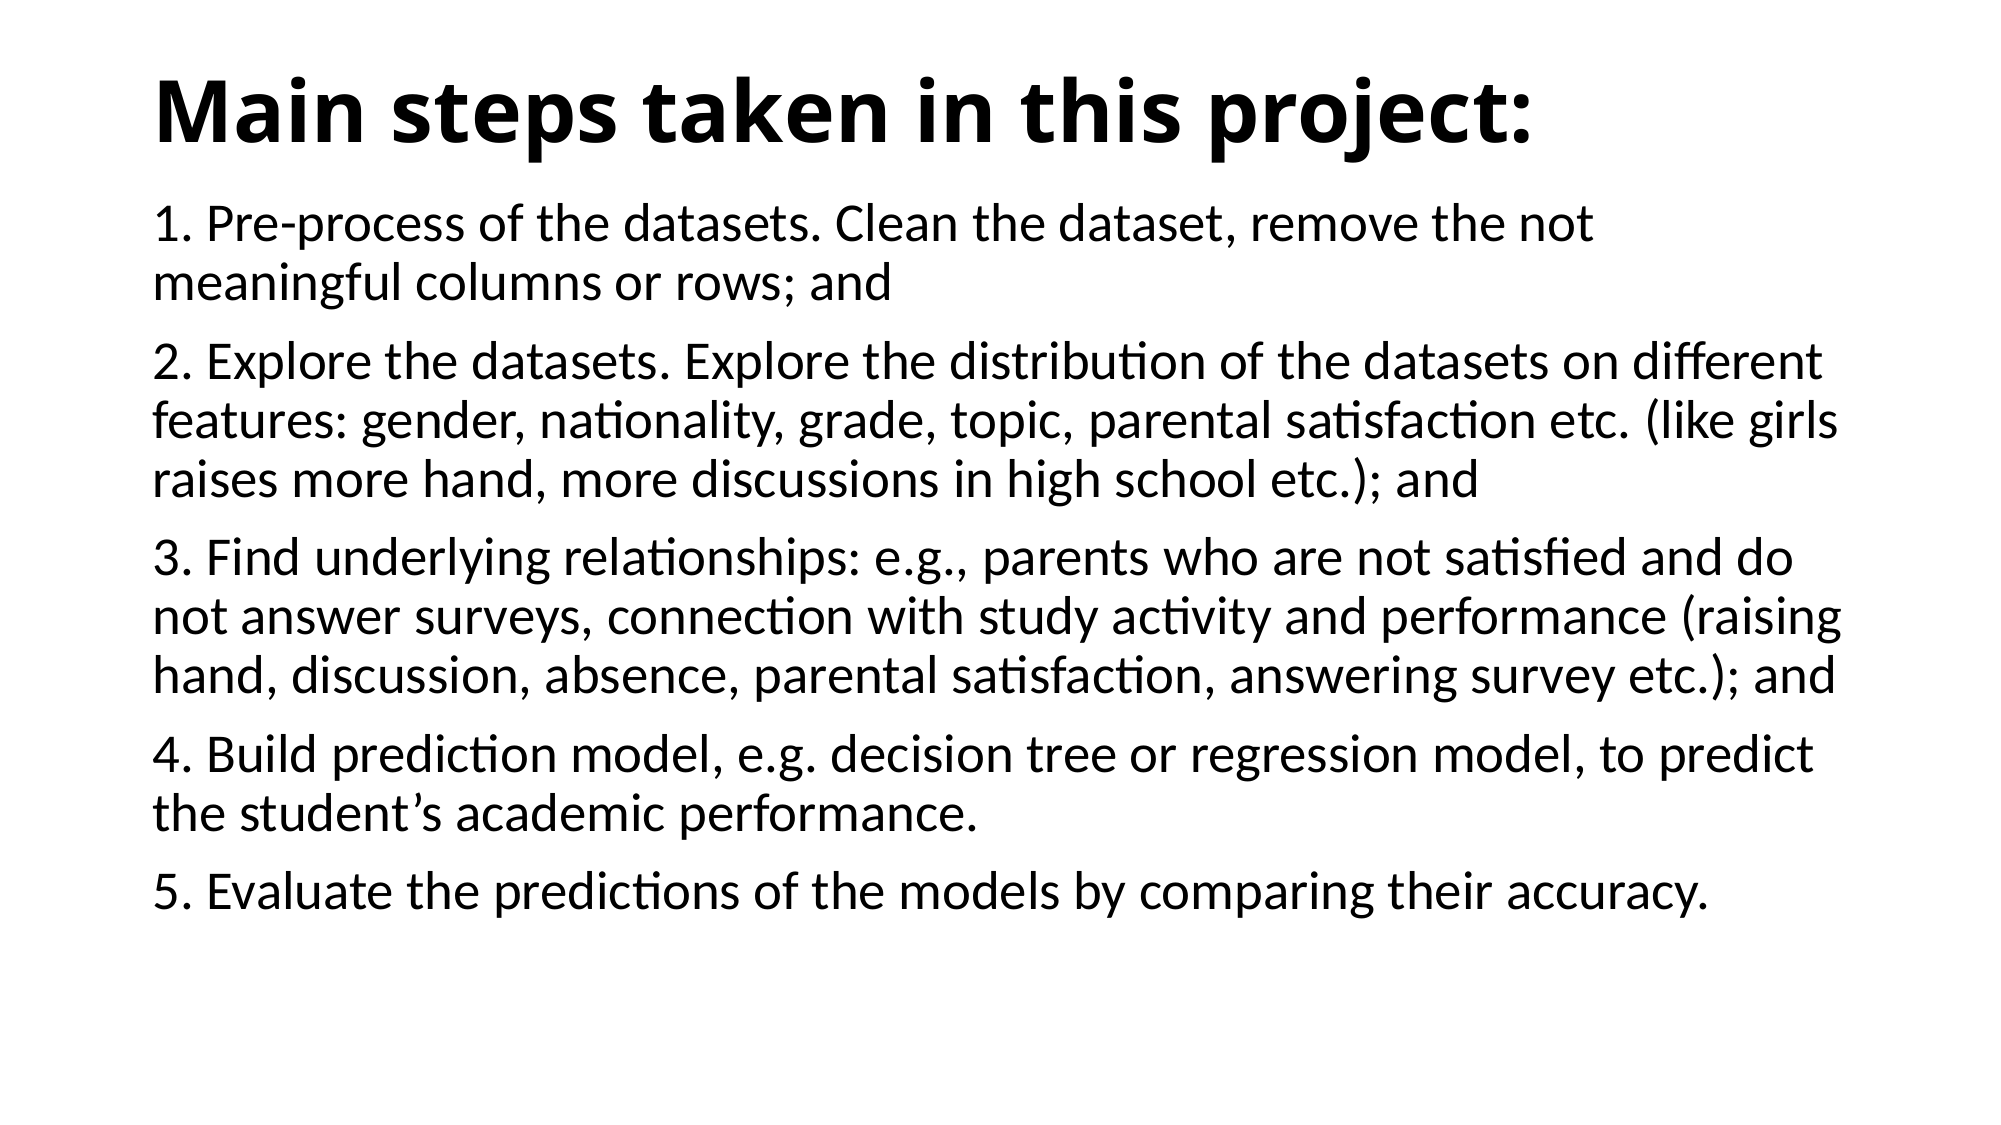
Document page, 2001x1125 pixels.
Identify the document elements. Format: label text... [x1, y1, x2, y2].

title Main steps taken in this project: [137, 59, 1863, 169]
list 1. Pre-process of the datasets. Clean the dataset, remove the not meaningful columns or rows; and 2. Explore the datasets. Explore the distribution of the datasets on different features: gender, nationality, grade, topic, parental satisfaction etc. (like girls raises more hand, more discussions in high school etc.); and 3. Find underlying relationships: e.g., parents who are not satisfied and do not answer surveys, connection with study activity and performance (raising hand, discussion, absence, parental satisfaction, answering survey etc.); and 4. Build prediction model, e.g. decision tree or regression model, to predict the student’s academic performance. 5. Evaluate the predictions of the models by comparing their accuracy. [137, 187, 1863, 1014]
